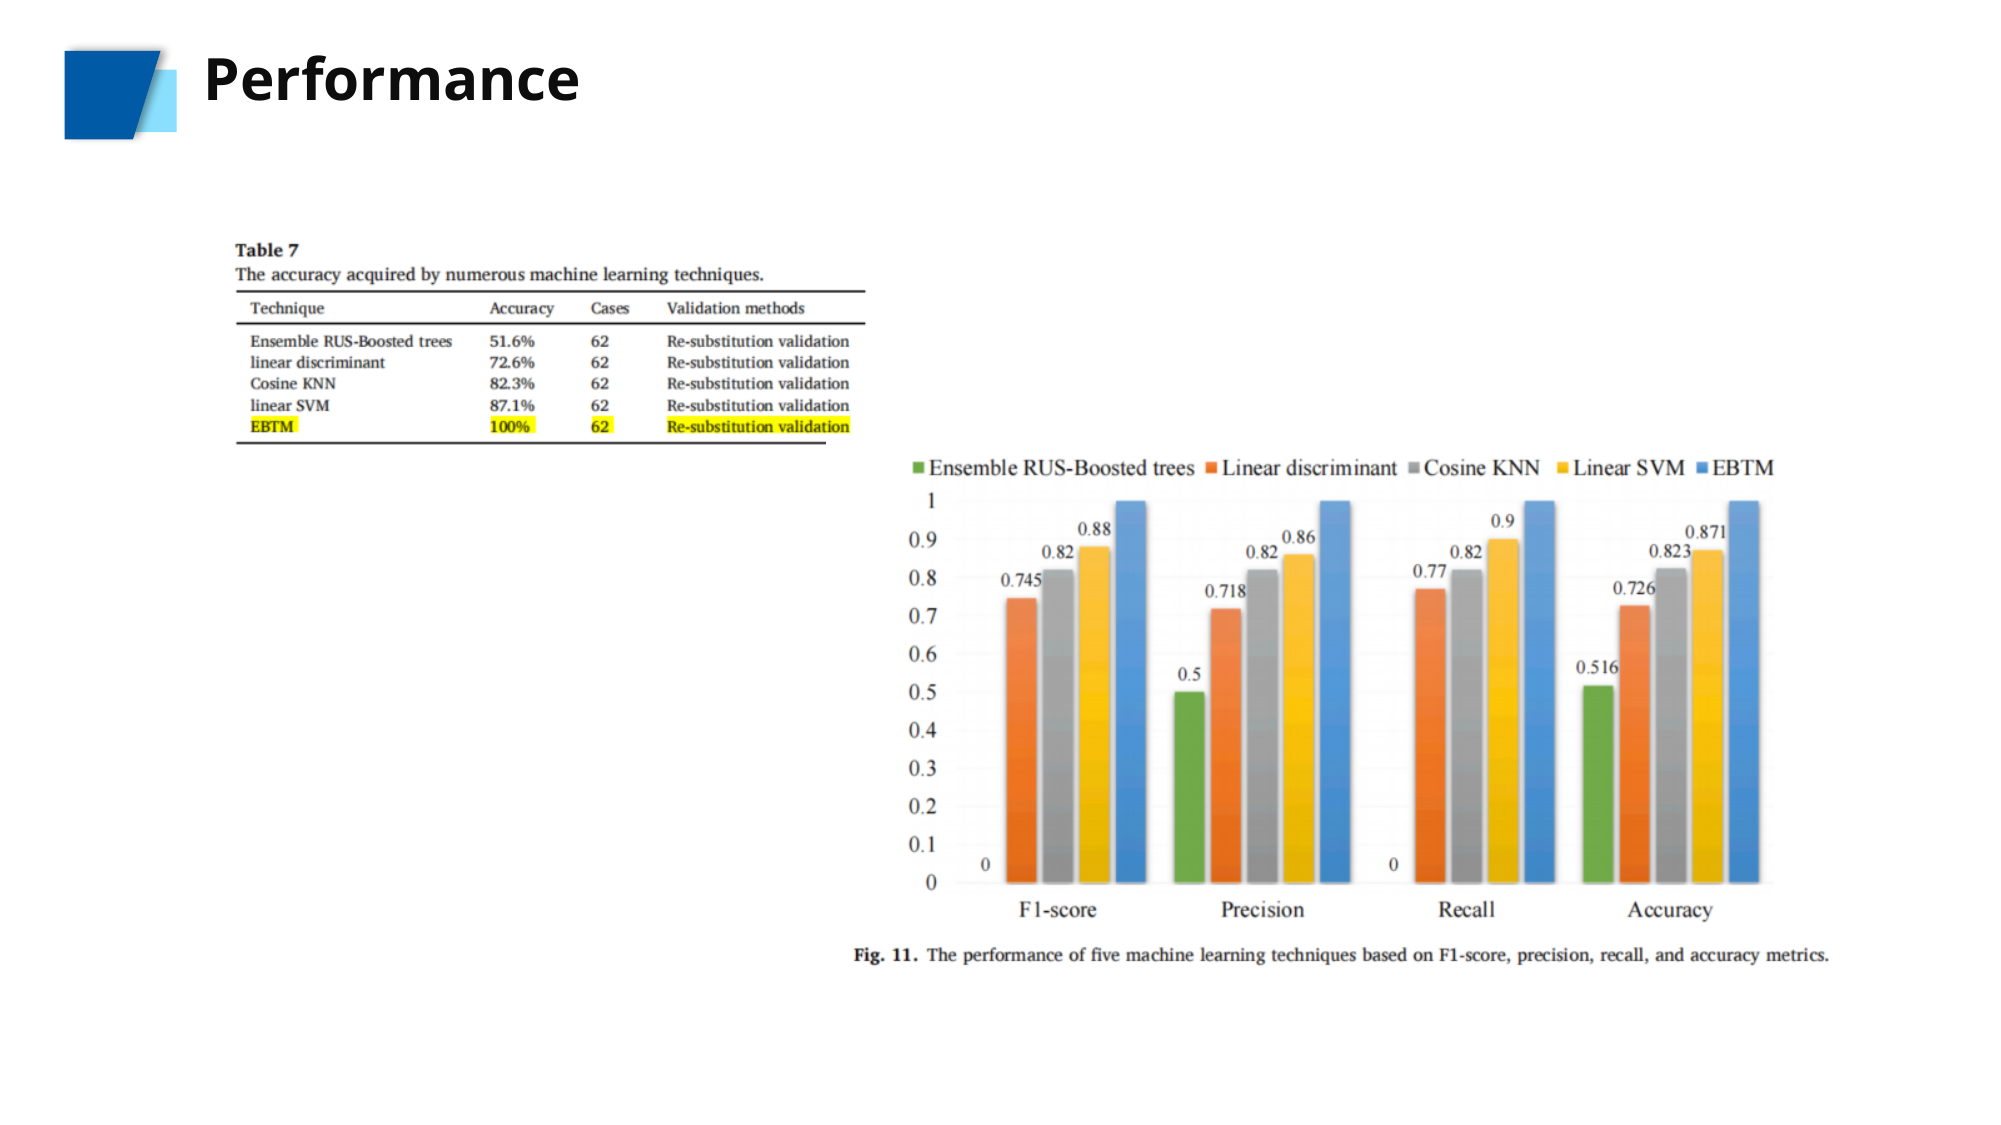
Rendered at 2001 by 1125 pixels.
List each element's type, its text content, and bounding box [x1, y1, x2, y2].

text_box Performance [188, 35, 1019, 163]
picture [218, 229, 1854, 1000]
